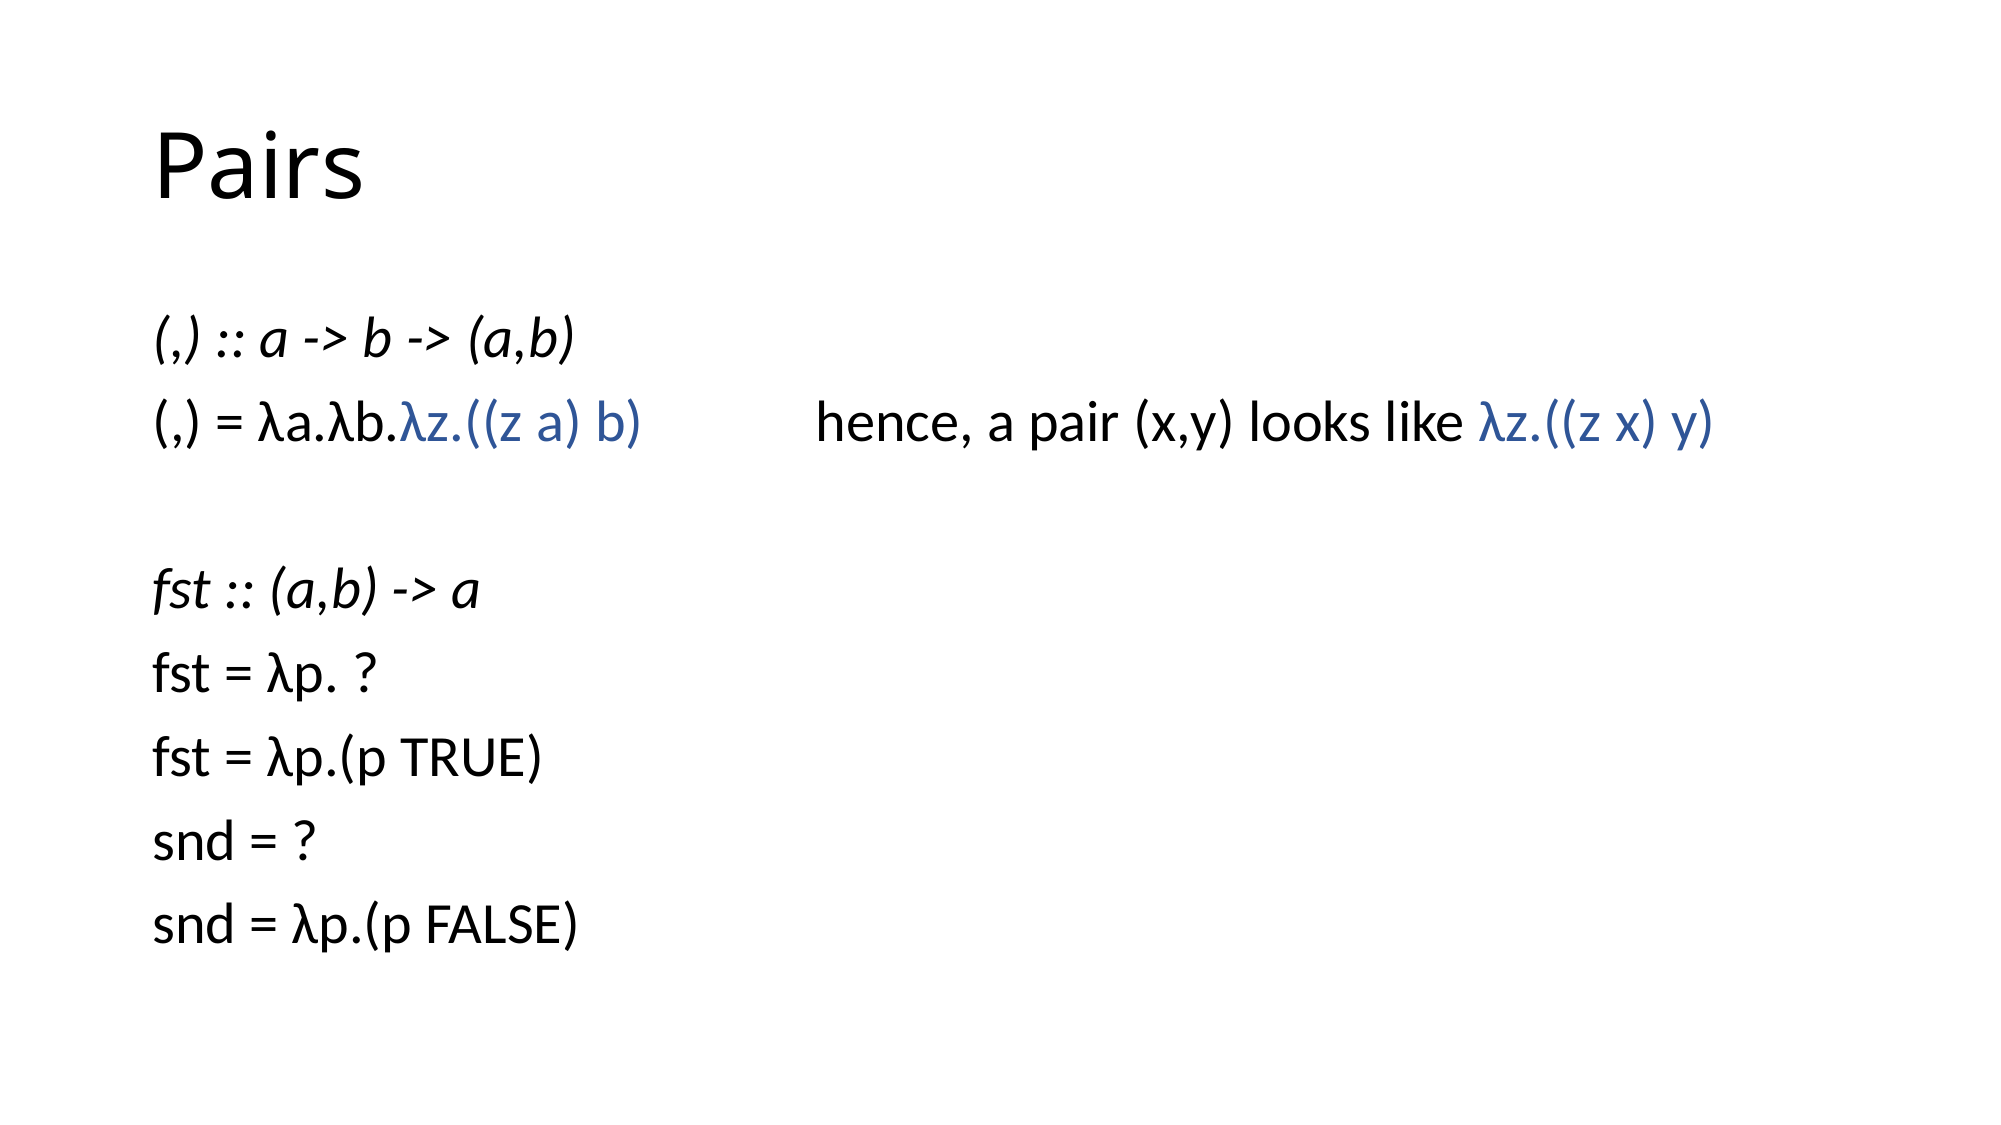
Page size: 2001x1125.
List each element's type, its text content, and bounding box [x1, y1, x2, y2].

list (,) :: a -> b -> (a,b) (,) = λa.λb.λz.((z a) b) hence, a pair (x,y) looks like λz.((z x) y) fst :: (a,b) -> a fst = λp. ? fst = λp.(p TRUE) snd = ? snd = λp.(p FALSE) [137, 299, 1863, 1014]
title Pairs [137, 59, 1863, 278]
